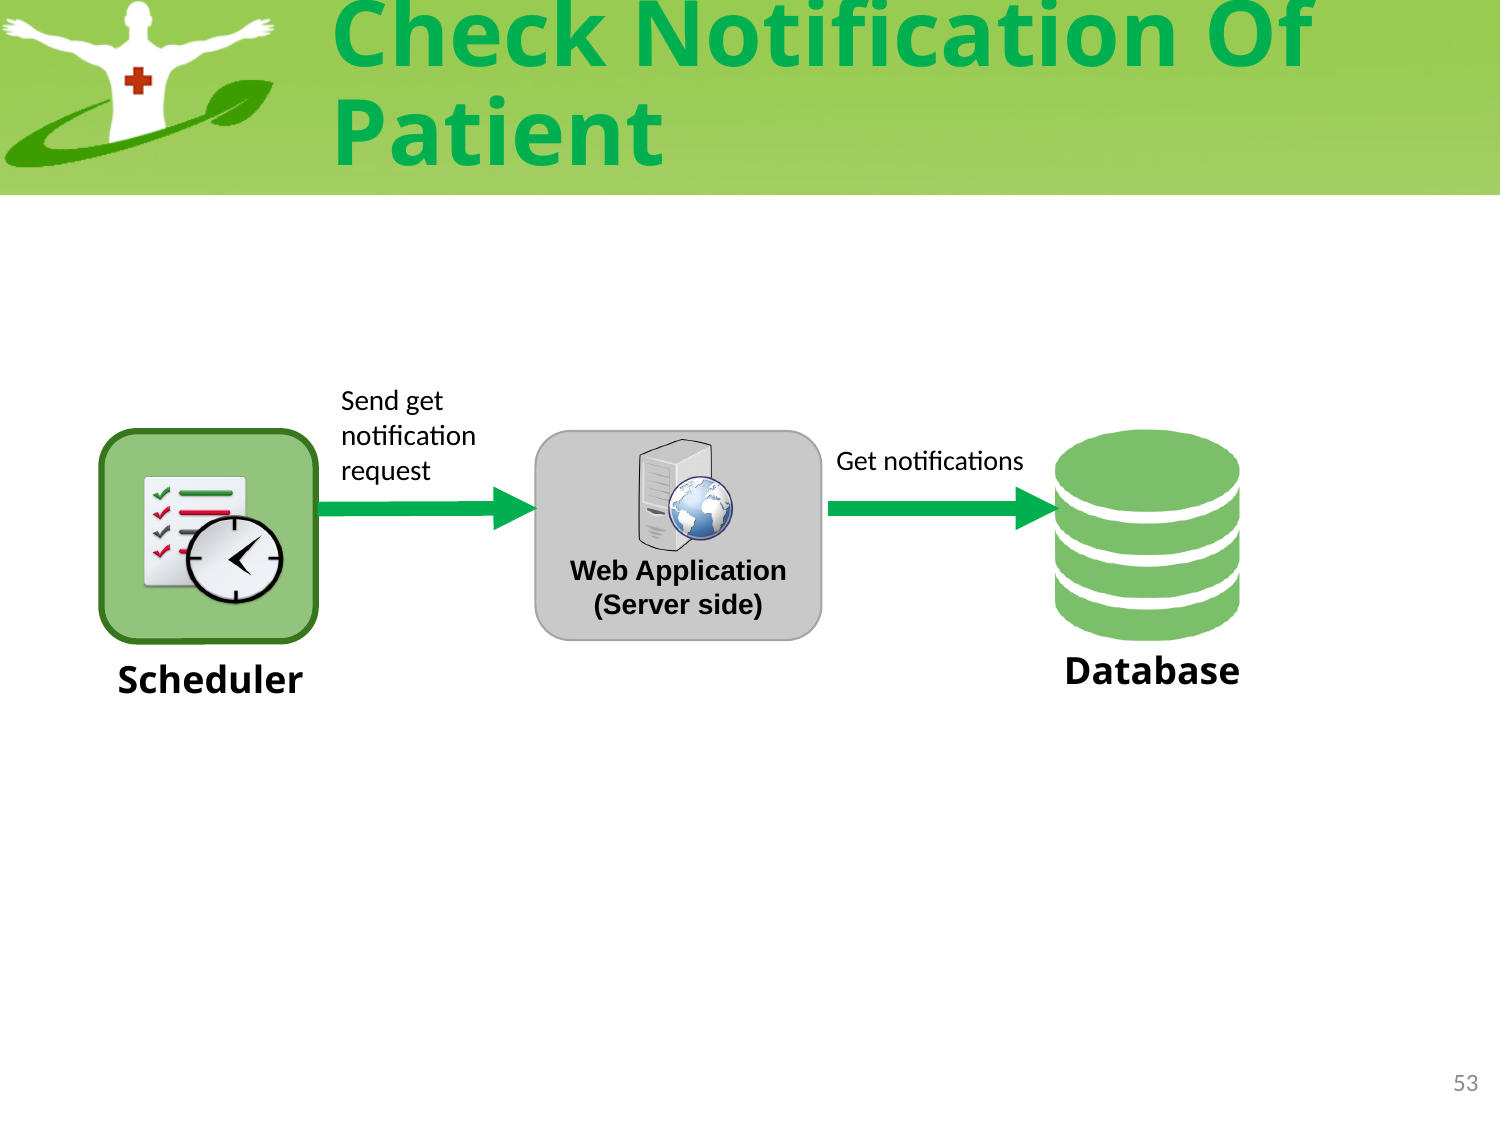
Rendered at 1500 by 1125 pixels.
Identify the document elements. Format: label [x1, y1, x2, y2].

text_box [101, 431, 316, 642]
picture [0, 0, 1500, 1125]
